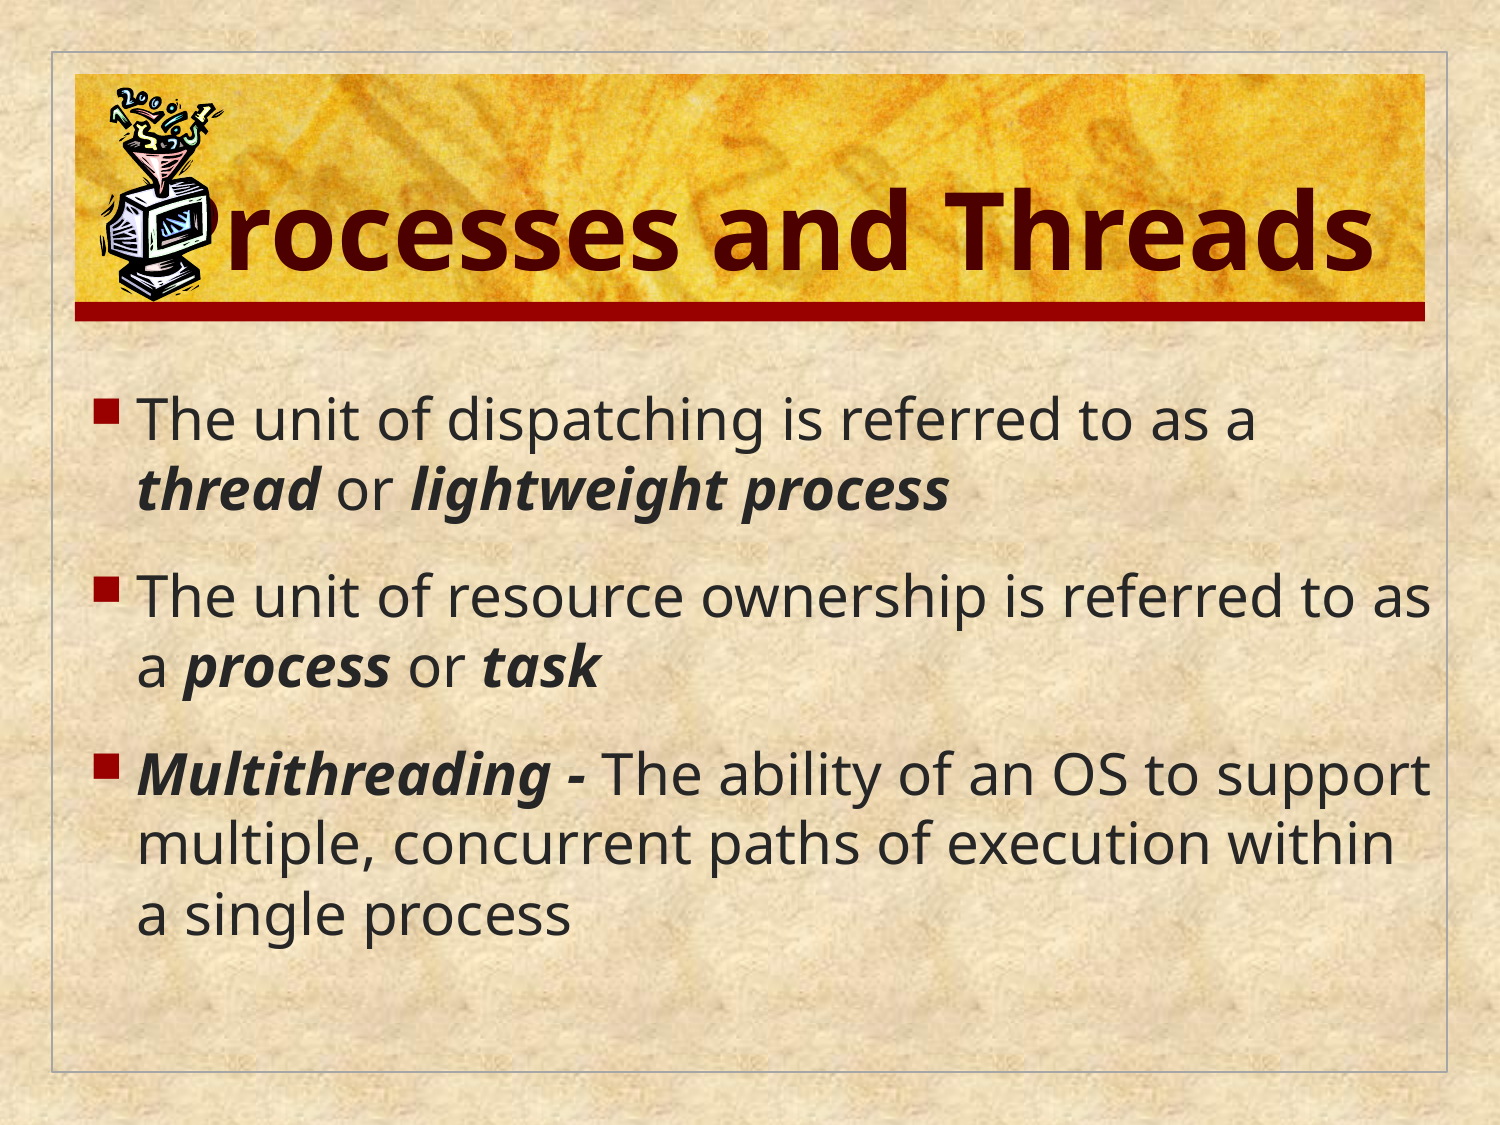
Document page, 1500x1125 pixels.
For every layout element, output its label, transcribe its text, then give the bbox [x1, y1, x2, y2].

title Processes and Threads [108, 74, 1392, 292]
list The unit of dispatching is referred to as a thread or lightweight process The unit of resource ownership is referred to as a process or task Multithreading - The ability of an OS to support multiple, concurrent paths of execution within a single process [75, 375, 1450, 1125]
picture [0, 0, 1500, 1125]
picture [53, 53, 1446, 1071]
